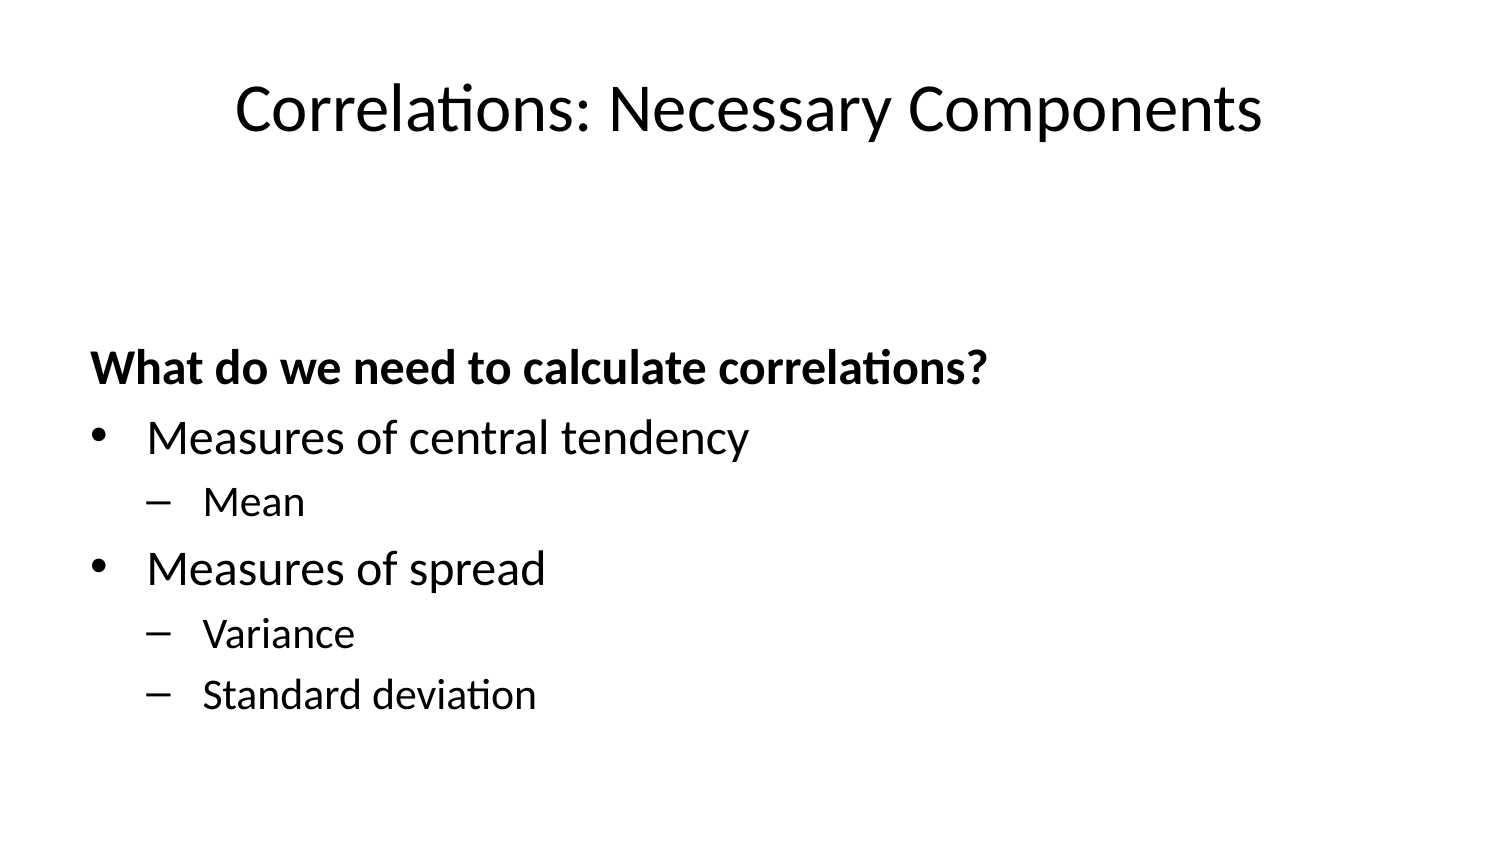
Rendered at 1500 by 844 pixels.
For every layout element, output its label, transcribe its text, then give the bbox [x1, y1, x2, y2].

title Correlations: Necessary Components [75, 33, 1425, 175]
list What do we need to calculate correlations? Measures of central tendency Mean Measures of spread Variance Standard deviation [75, 196, 1425, 754]
